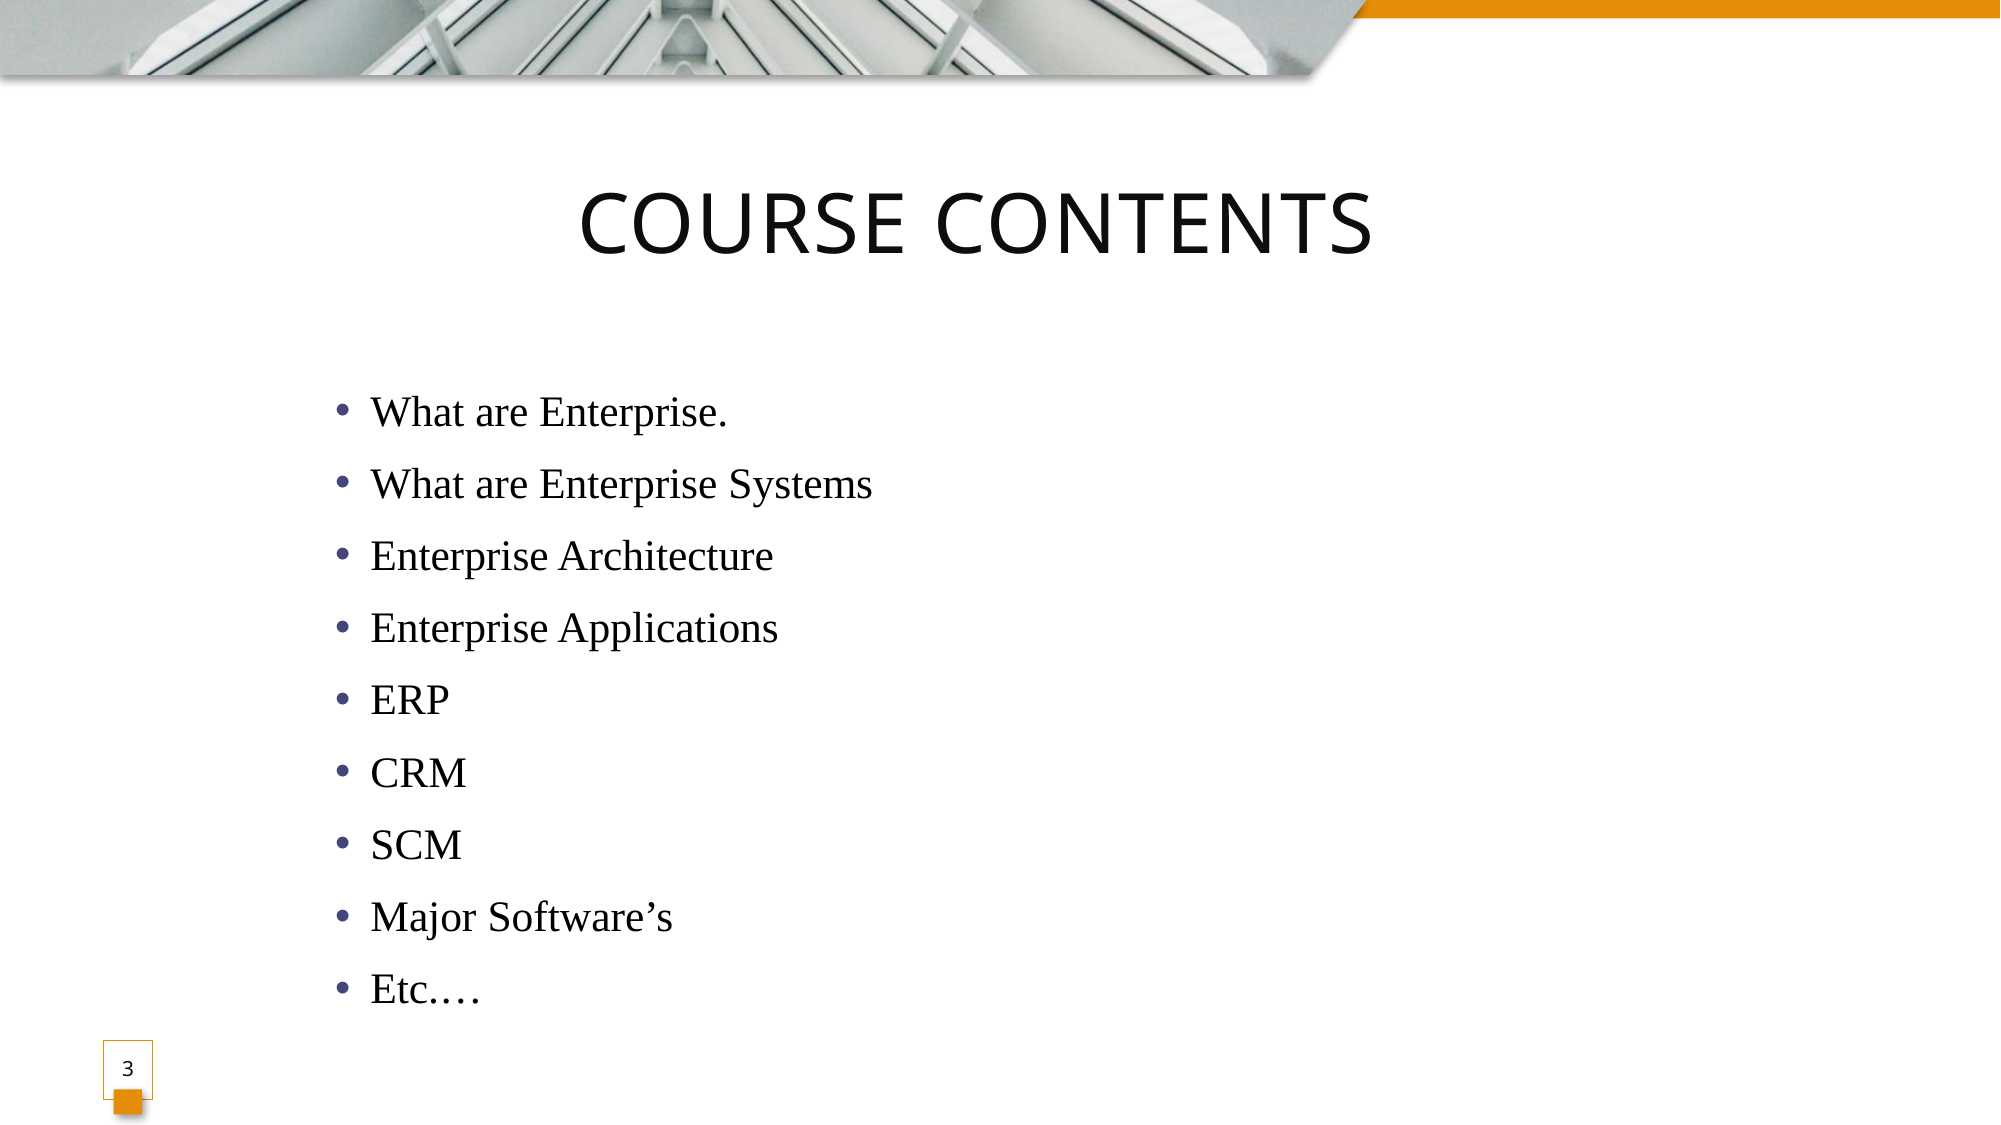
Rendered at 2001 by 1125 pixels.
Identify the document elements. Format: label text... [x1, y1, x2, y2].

slide_number 3 [103, 1040, 153, 1100]
text_box [113, 1089, 143, 1115]
picture [0, 0, 1367, 76]
list What are Enterprise. What are Enterprise Systems Enterprise Architecture Enterprise Applications ERP CRM SCM Major Software’s Etc.… [320, 380, 1778, 1026]
title Course Contents [90, 162, 1863, 279]
